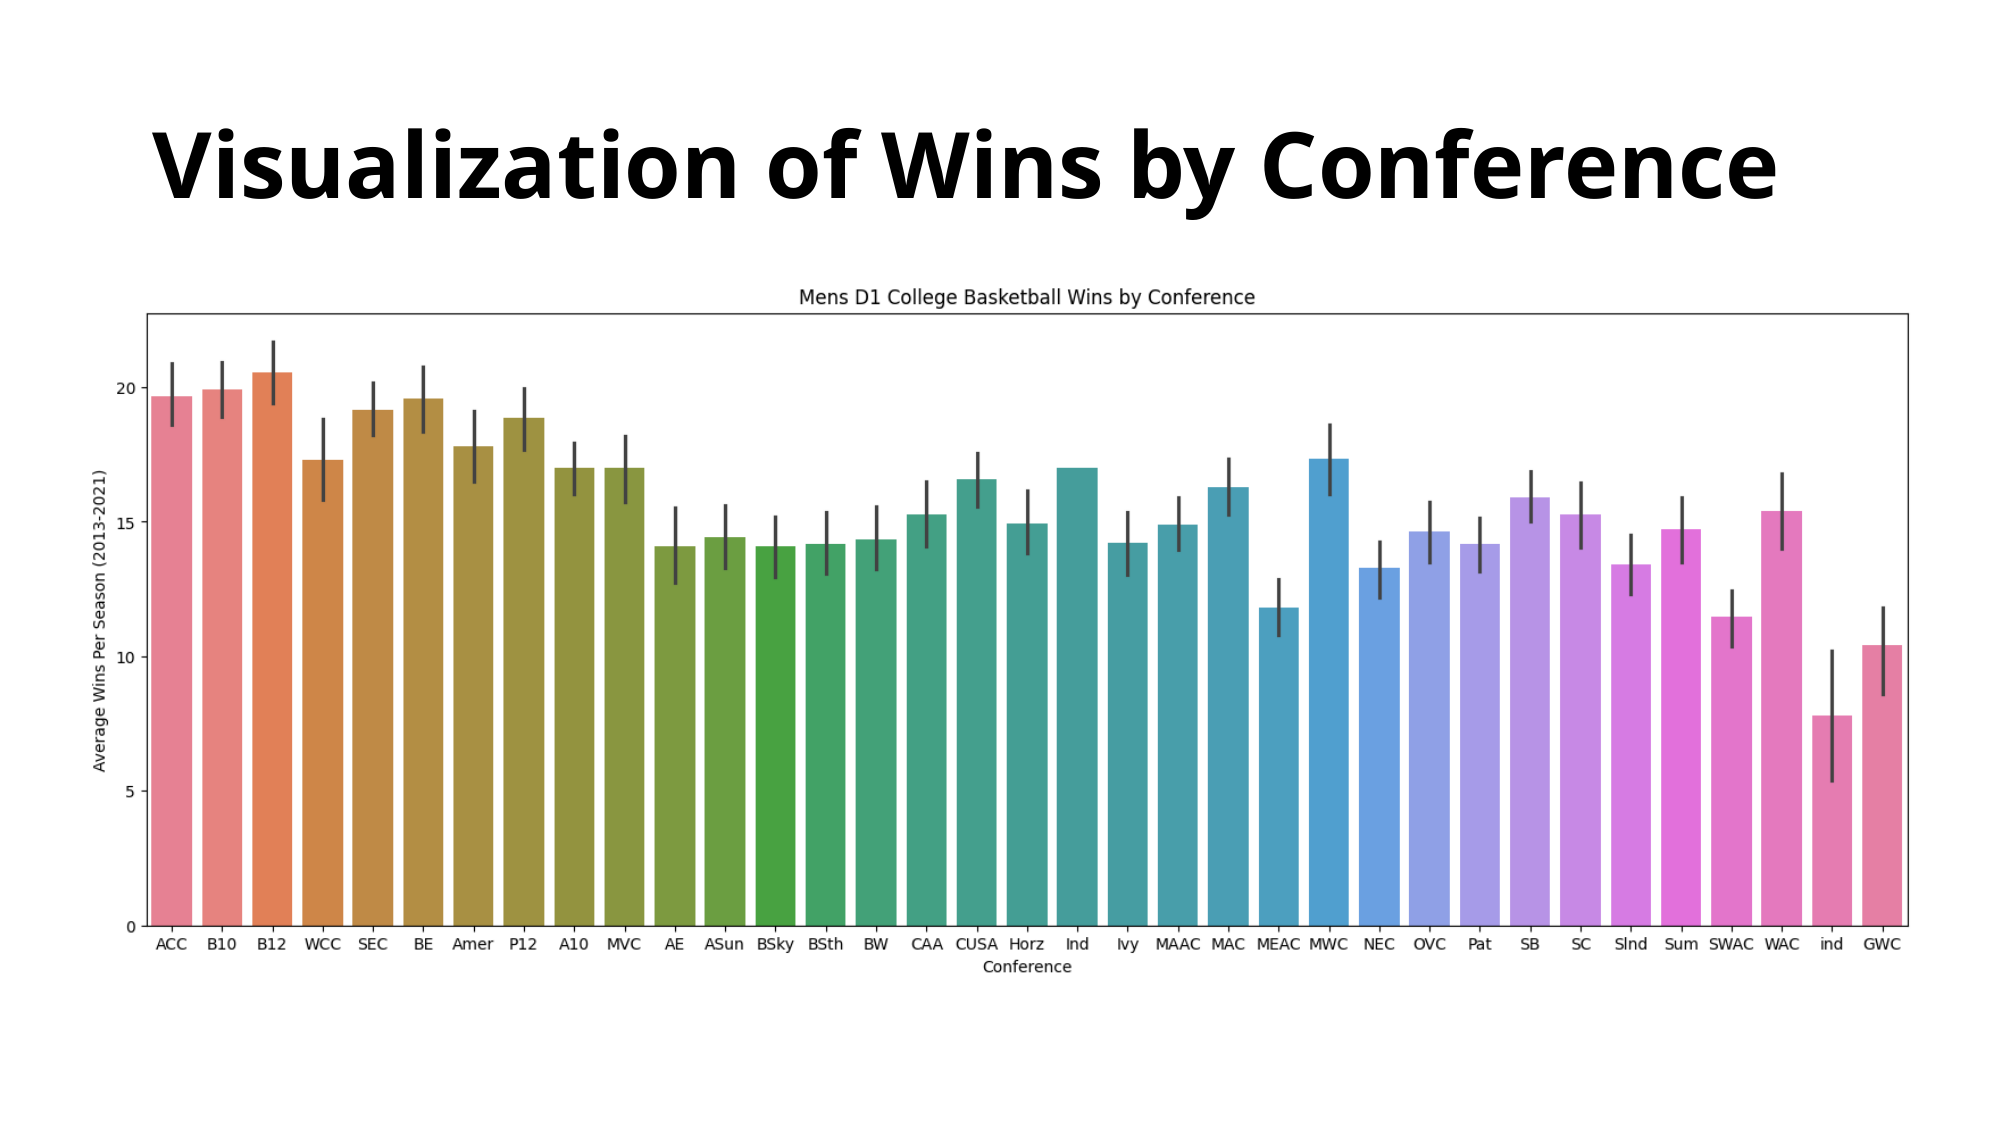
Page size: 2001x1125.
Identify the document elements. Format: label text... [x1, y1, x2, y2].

picture [82, 277, 1918, 986]
title Visualization of Wins by Conference [137, 59, 1863, 277]
